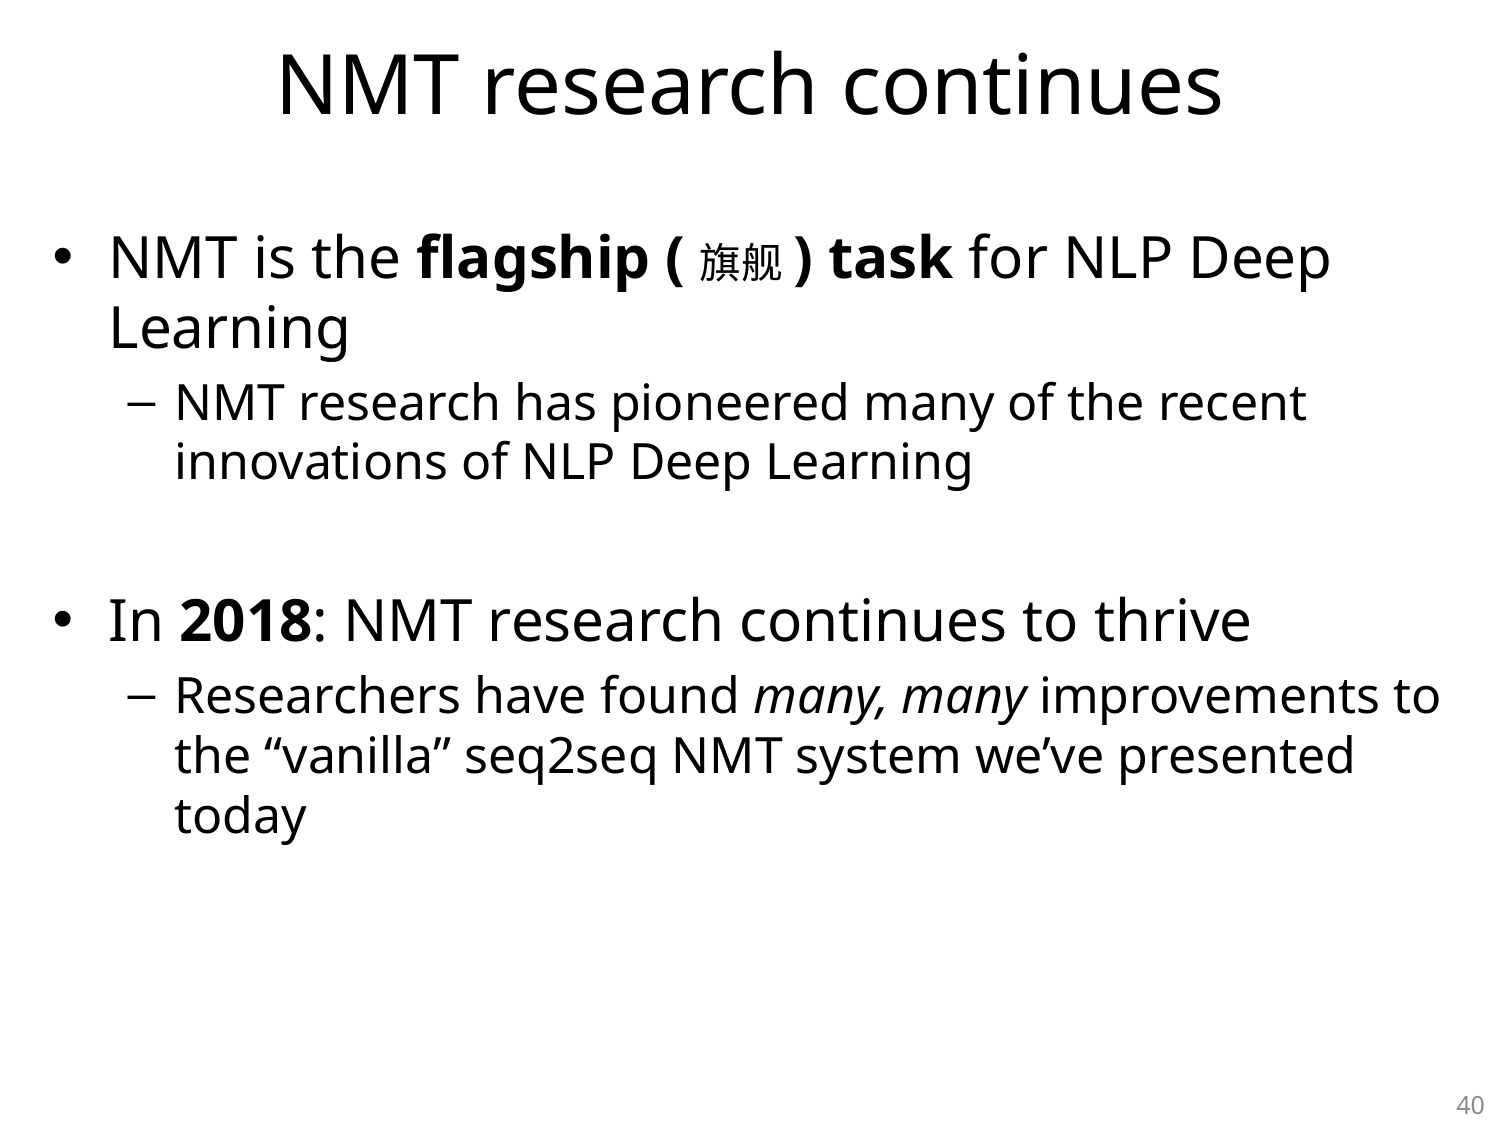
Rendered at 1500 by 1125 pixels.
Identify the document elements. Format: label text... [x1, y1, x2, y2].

slide_number 40 [1149, 1087, 1500, 1125]
title NMT research continues [0, 0, 1500, 163]
list NMT is the flagship (旗舰) task for NLP Deep Learning NMT research has pioneered many of the recent innovations of NLP Deep Learning In 2018: NMT research continues to thrive Researchers have found many, many improvements to the “vanilla” seq2seq NMT system we’ve presented today [37, 212, 1463, 1075]
